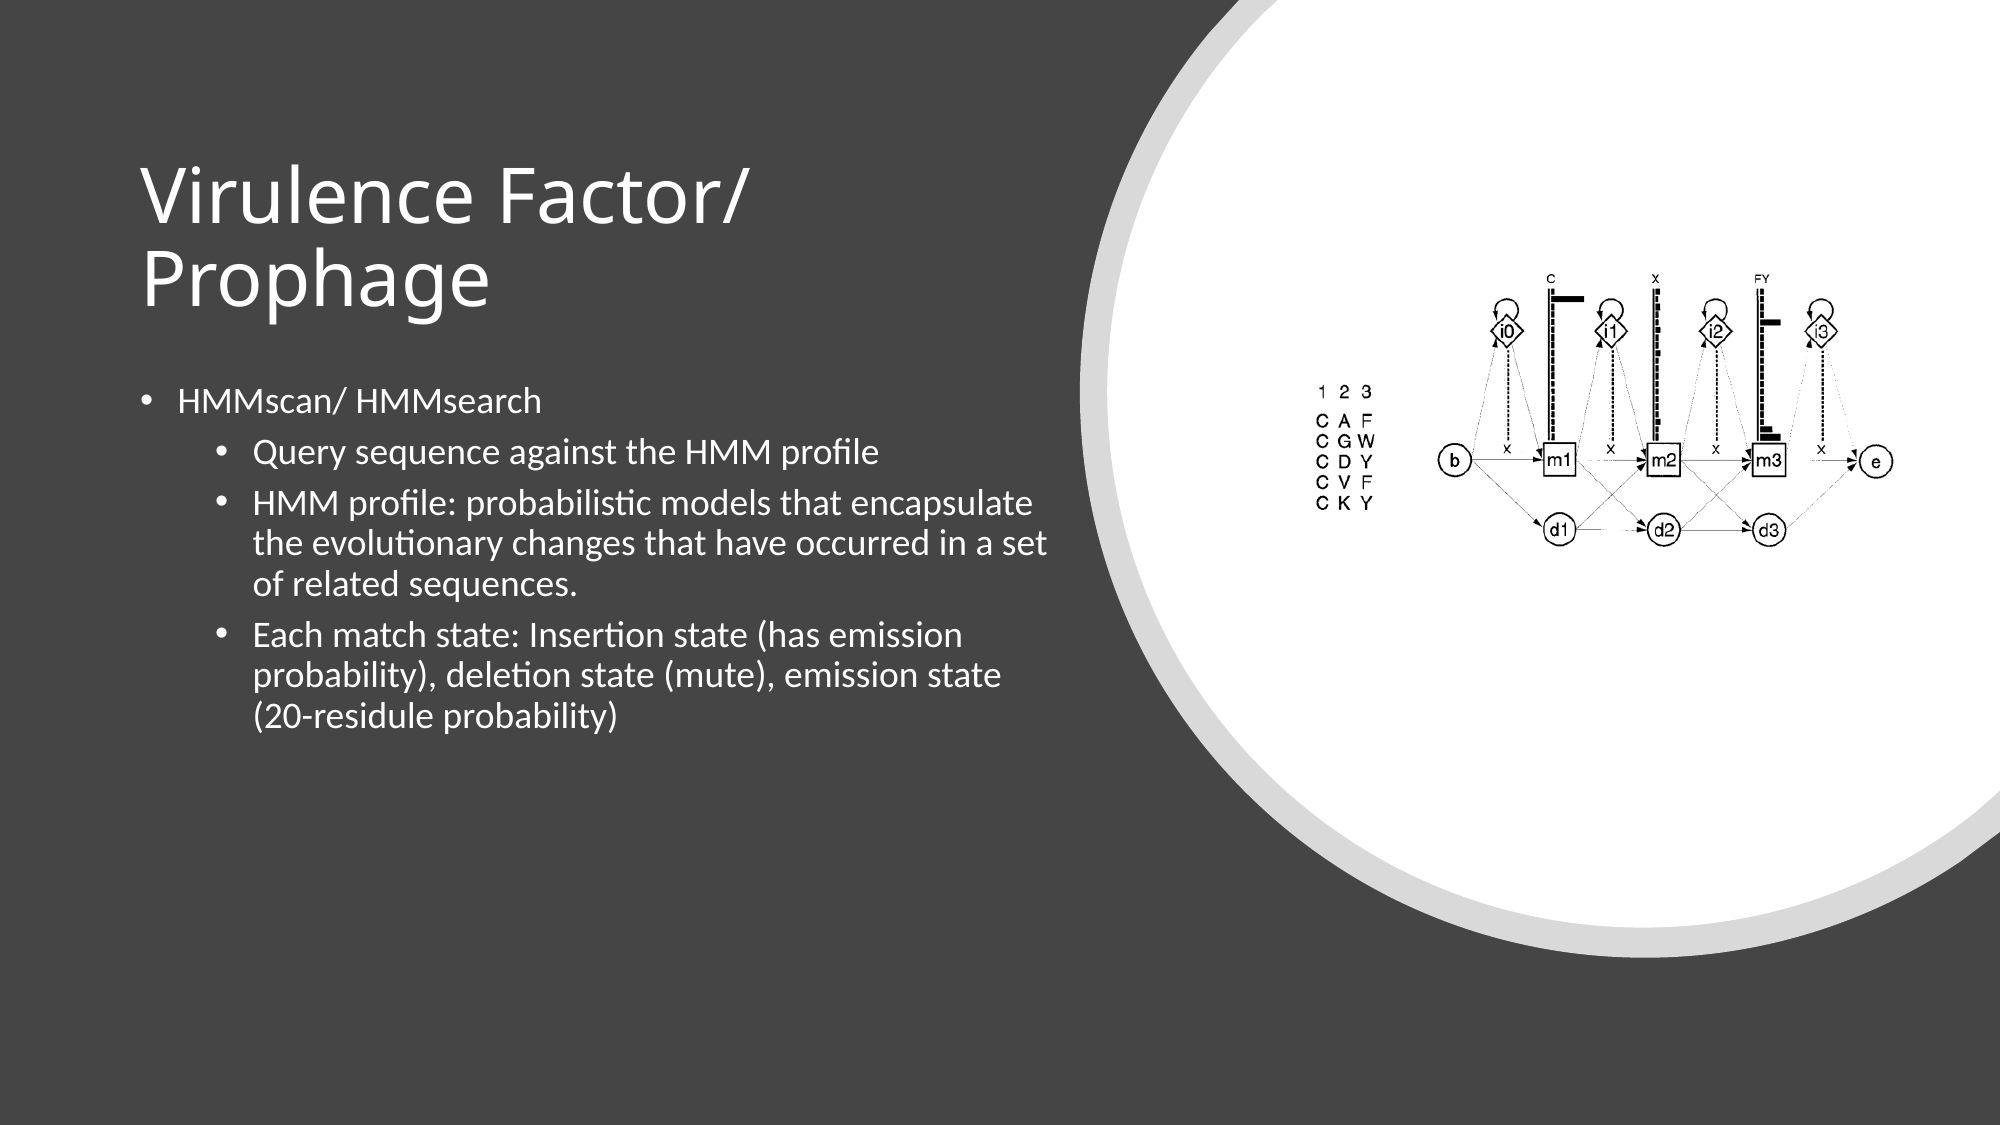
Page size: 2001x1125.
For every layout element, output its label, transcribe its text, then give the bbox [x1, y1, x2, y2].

list HMMscan/ HMMsearch Query sequence against the HMM profile HMM profile: probabilistic models that encapsulate the evolutionary changes that have occurred in a set of related sequences. Each match state: Insertion state (has emission probability), deletion state (mute), emission state (20-residule probability) [125, 373, 1070, 955]
text_box [1106, 0, 2000, 929]
picture [1293, 251, 1917, 582]
title Virulence Factor/Prophage [125, 131, 997, 350]
text_box [1078, 0, 2000, 959]
